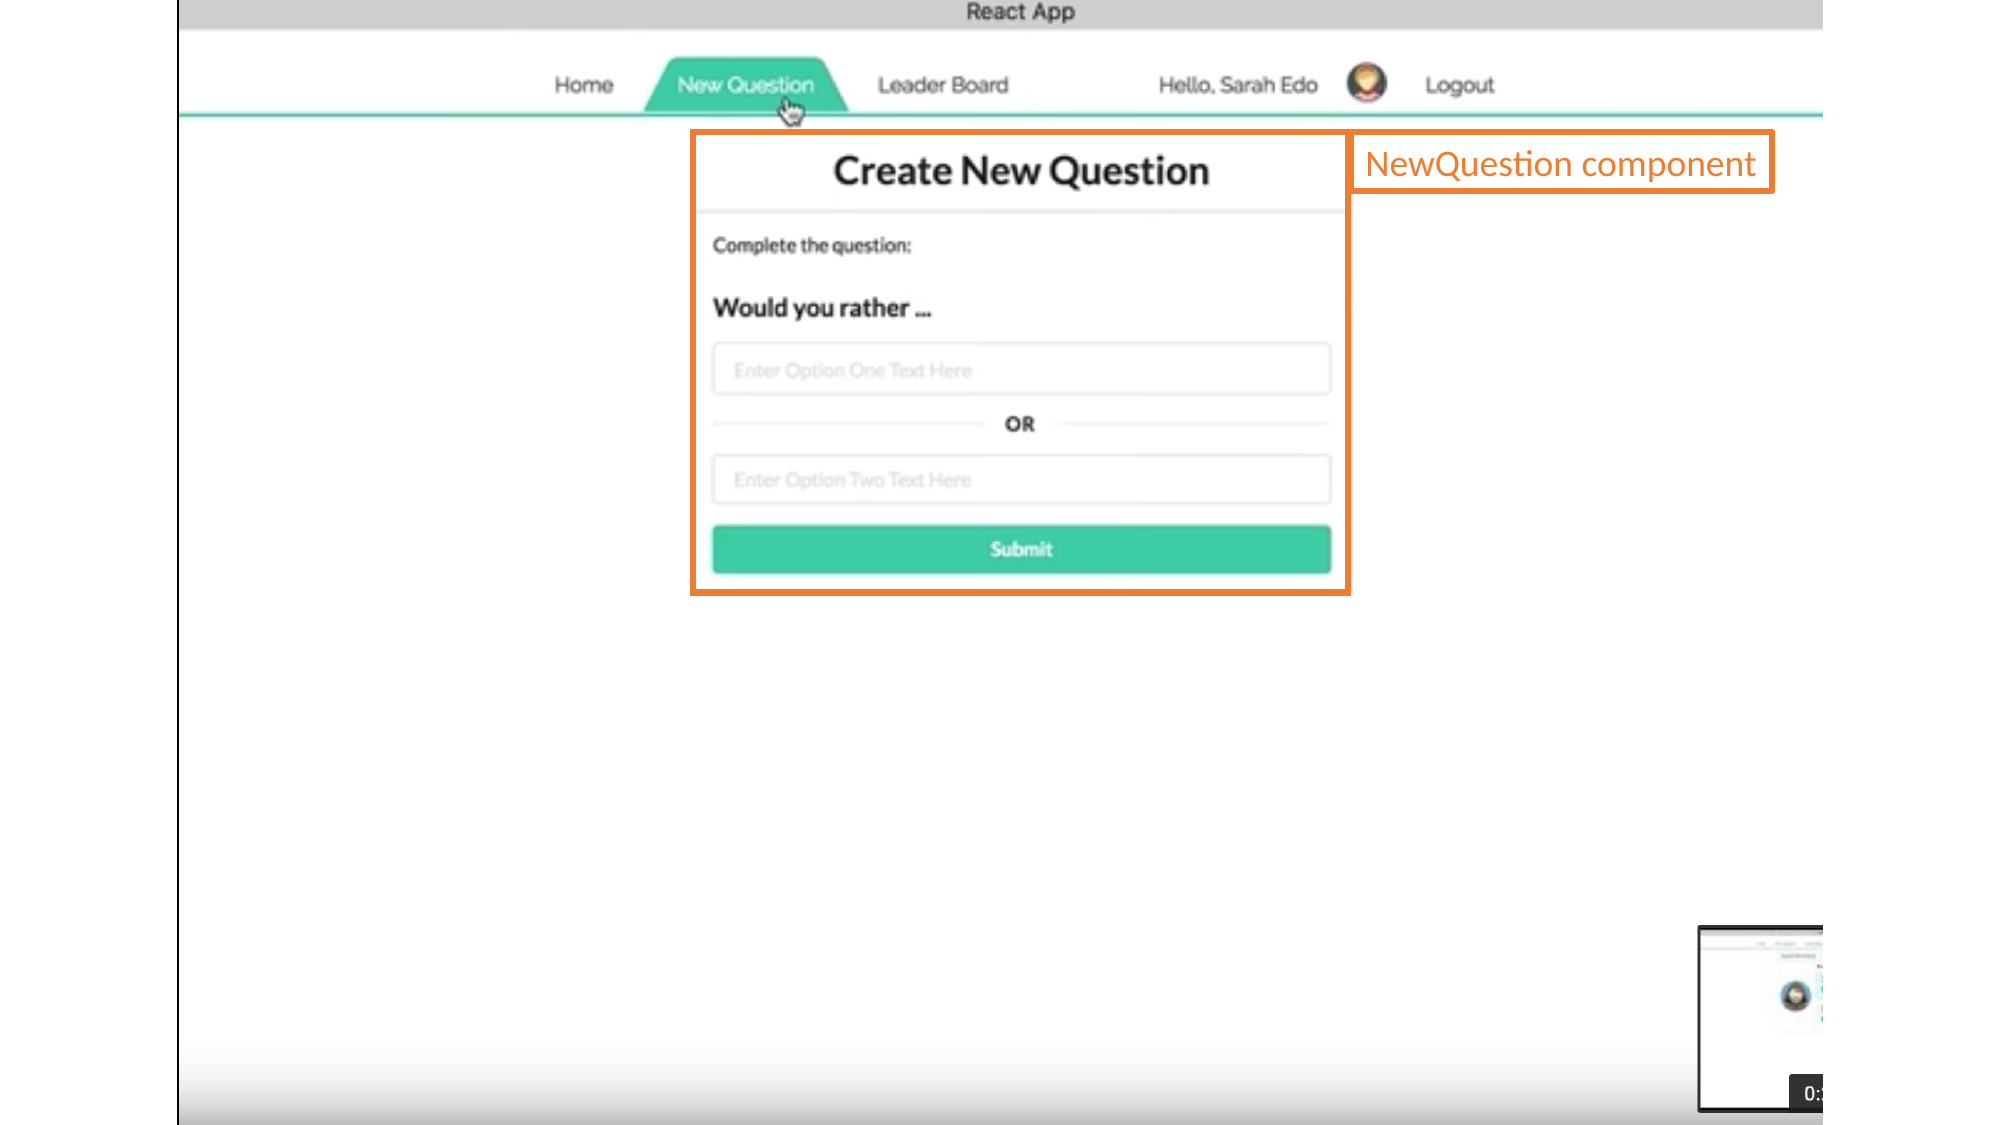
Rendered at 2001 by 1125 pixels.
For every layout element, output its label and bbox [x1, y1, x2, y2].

picture [177, 0, 1823, 1125]
